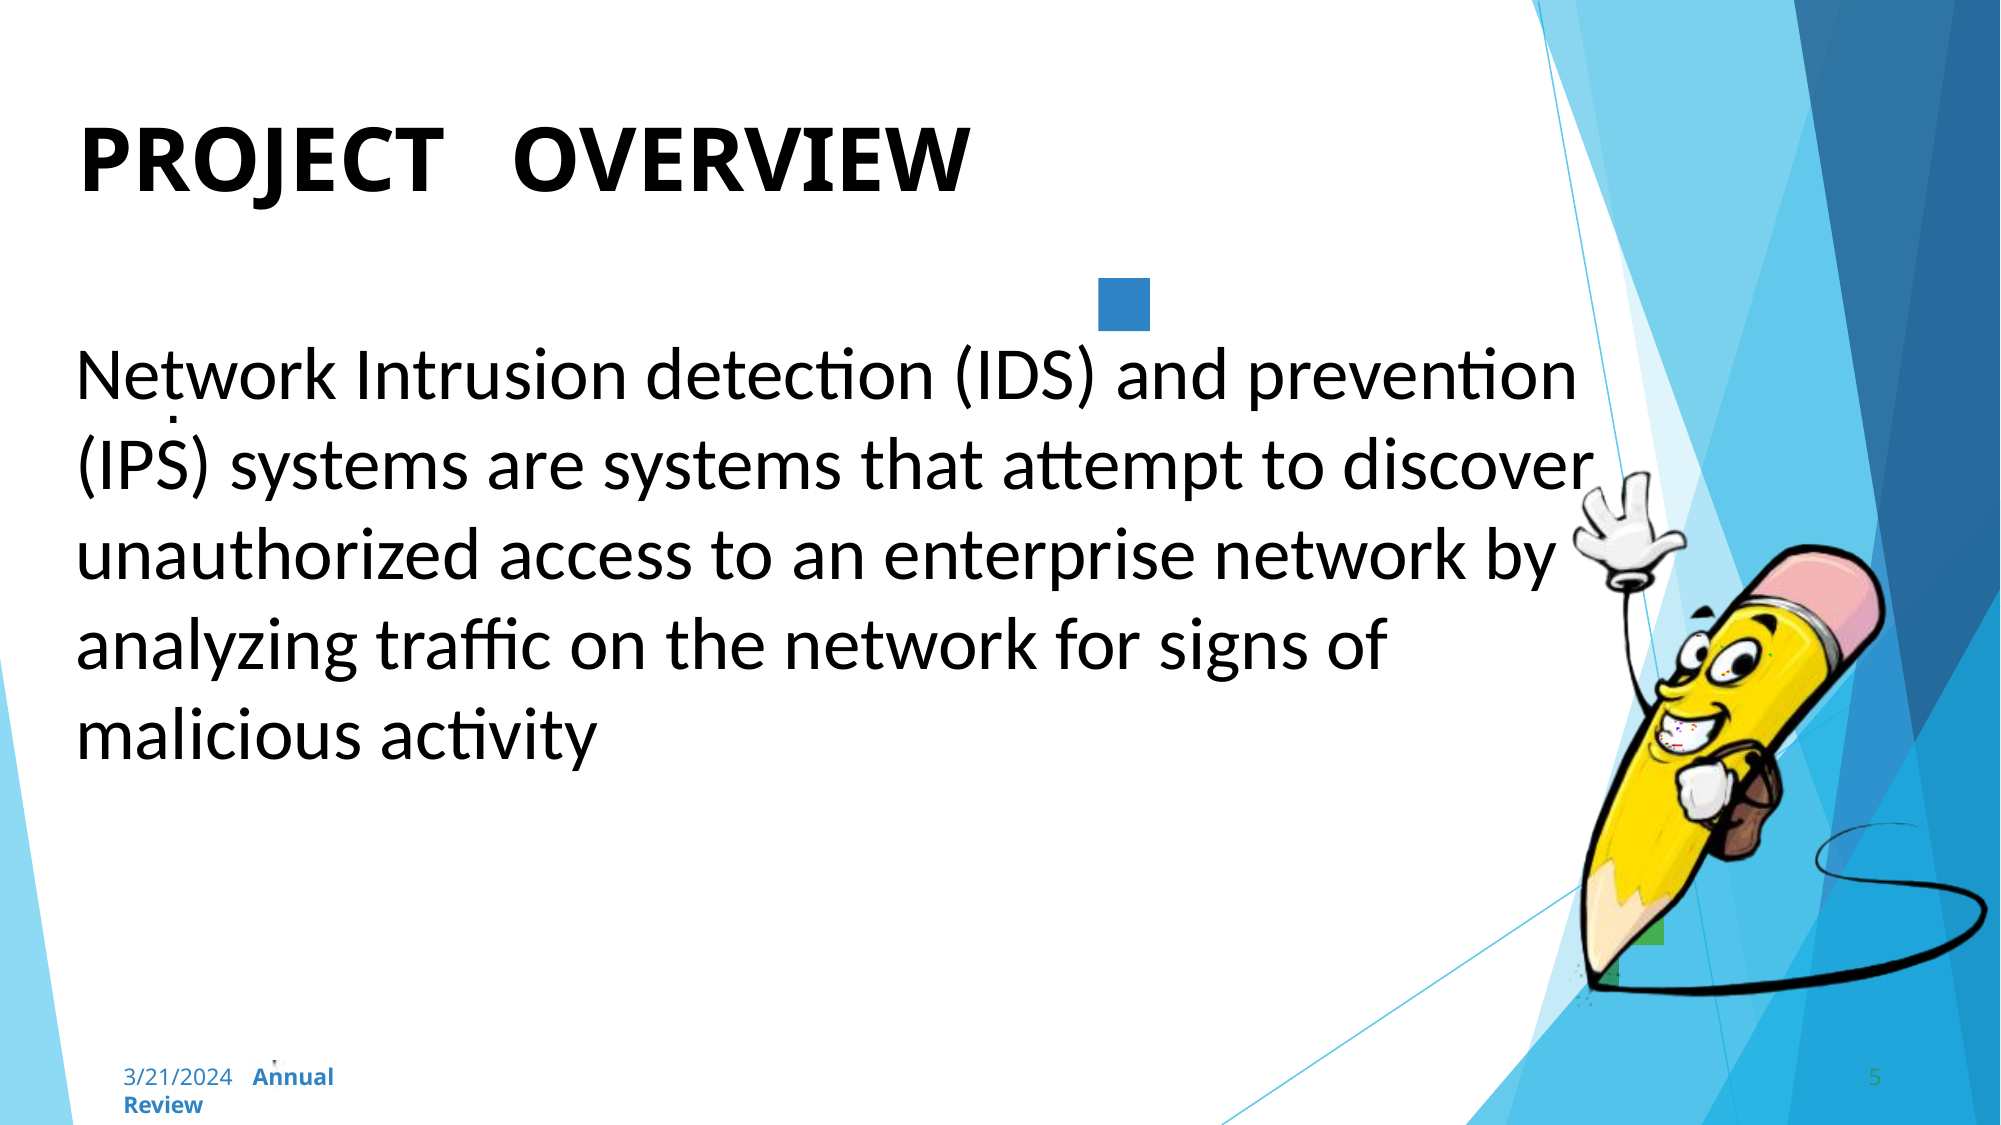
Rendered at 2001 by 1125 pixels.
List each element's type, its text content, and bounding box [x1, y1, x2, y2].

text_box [1474, 424, 2000, 1051]
picture [110, 1060, 463, 1094]
text_box . [149, 349, 1588, 445]
list Network Intrusion detection (IDS) and prevention (IPS) systems are systems that attempt to discover unauthorized access to an enterprise network by analyzing traffic on the network for signs of malicious activity [75, 324, 1675, 721]
text_box 3/21/2024 Annual Review [121, 1103, 417, 1118]
title PROJECT OVERVIEW [75, 99, 1677, 369]
slide_number 5 [1849, 1061, 1890, 1125]
